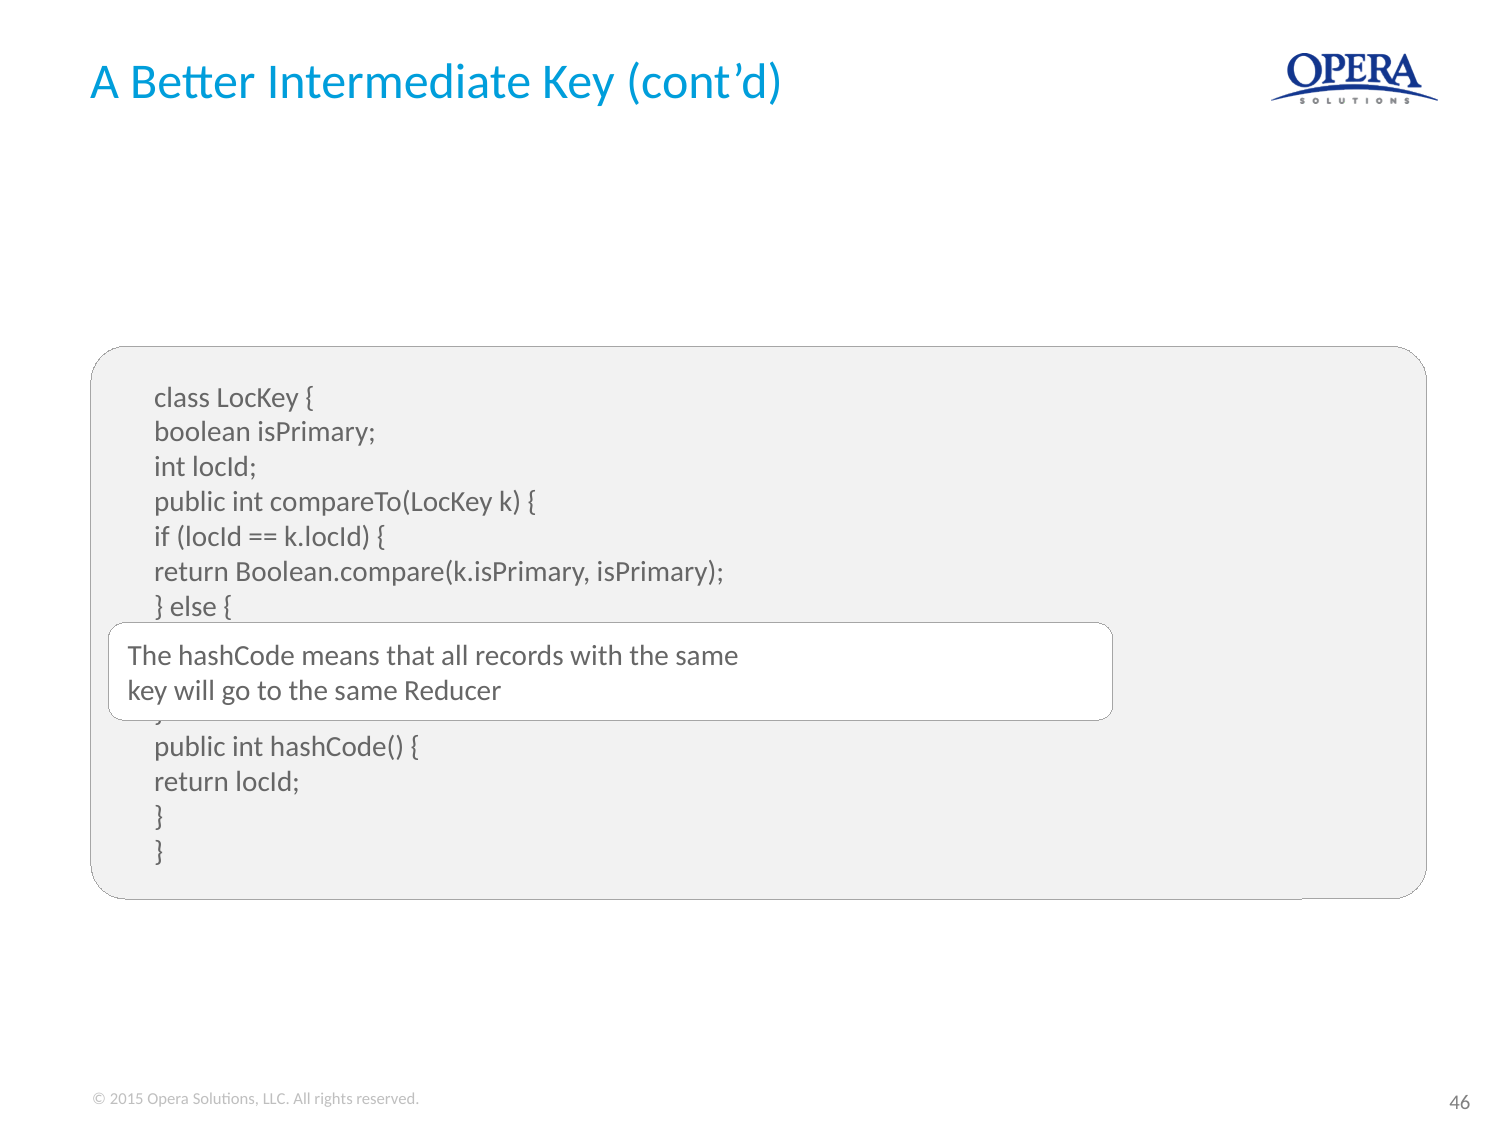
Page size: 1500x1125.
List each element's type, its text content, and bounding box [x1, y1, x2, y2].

text_box The hashCode means that all records with the same key will go to the same Reducer [108, 622, 1113, 721]
text_box class LocKey { boolean isPrimary; int locId; public int compareTo(LocKey k) { if (locId == k.locId) { return Boolean.compare(k.isPrimary, isPrimary); } else { return Integer.compare(locId, k.locId); } } public int hashCode() { return locId; } } [90, 346, 1427, 900]
title A Better Intermediate Key (cont’d) [75, 32, 1250, 125]
picture [1271, 53, 1438, 104]
